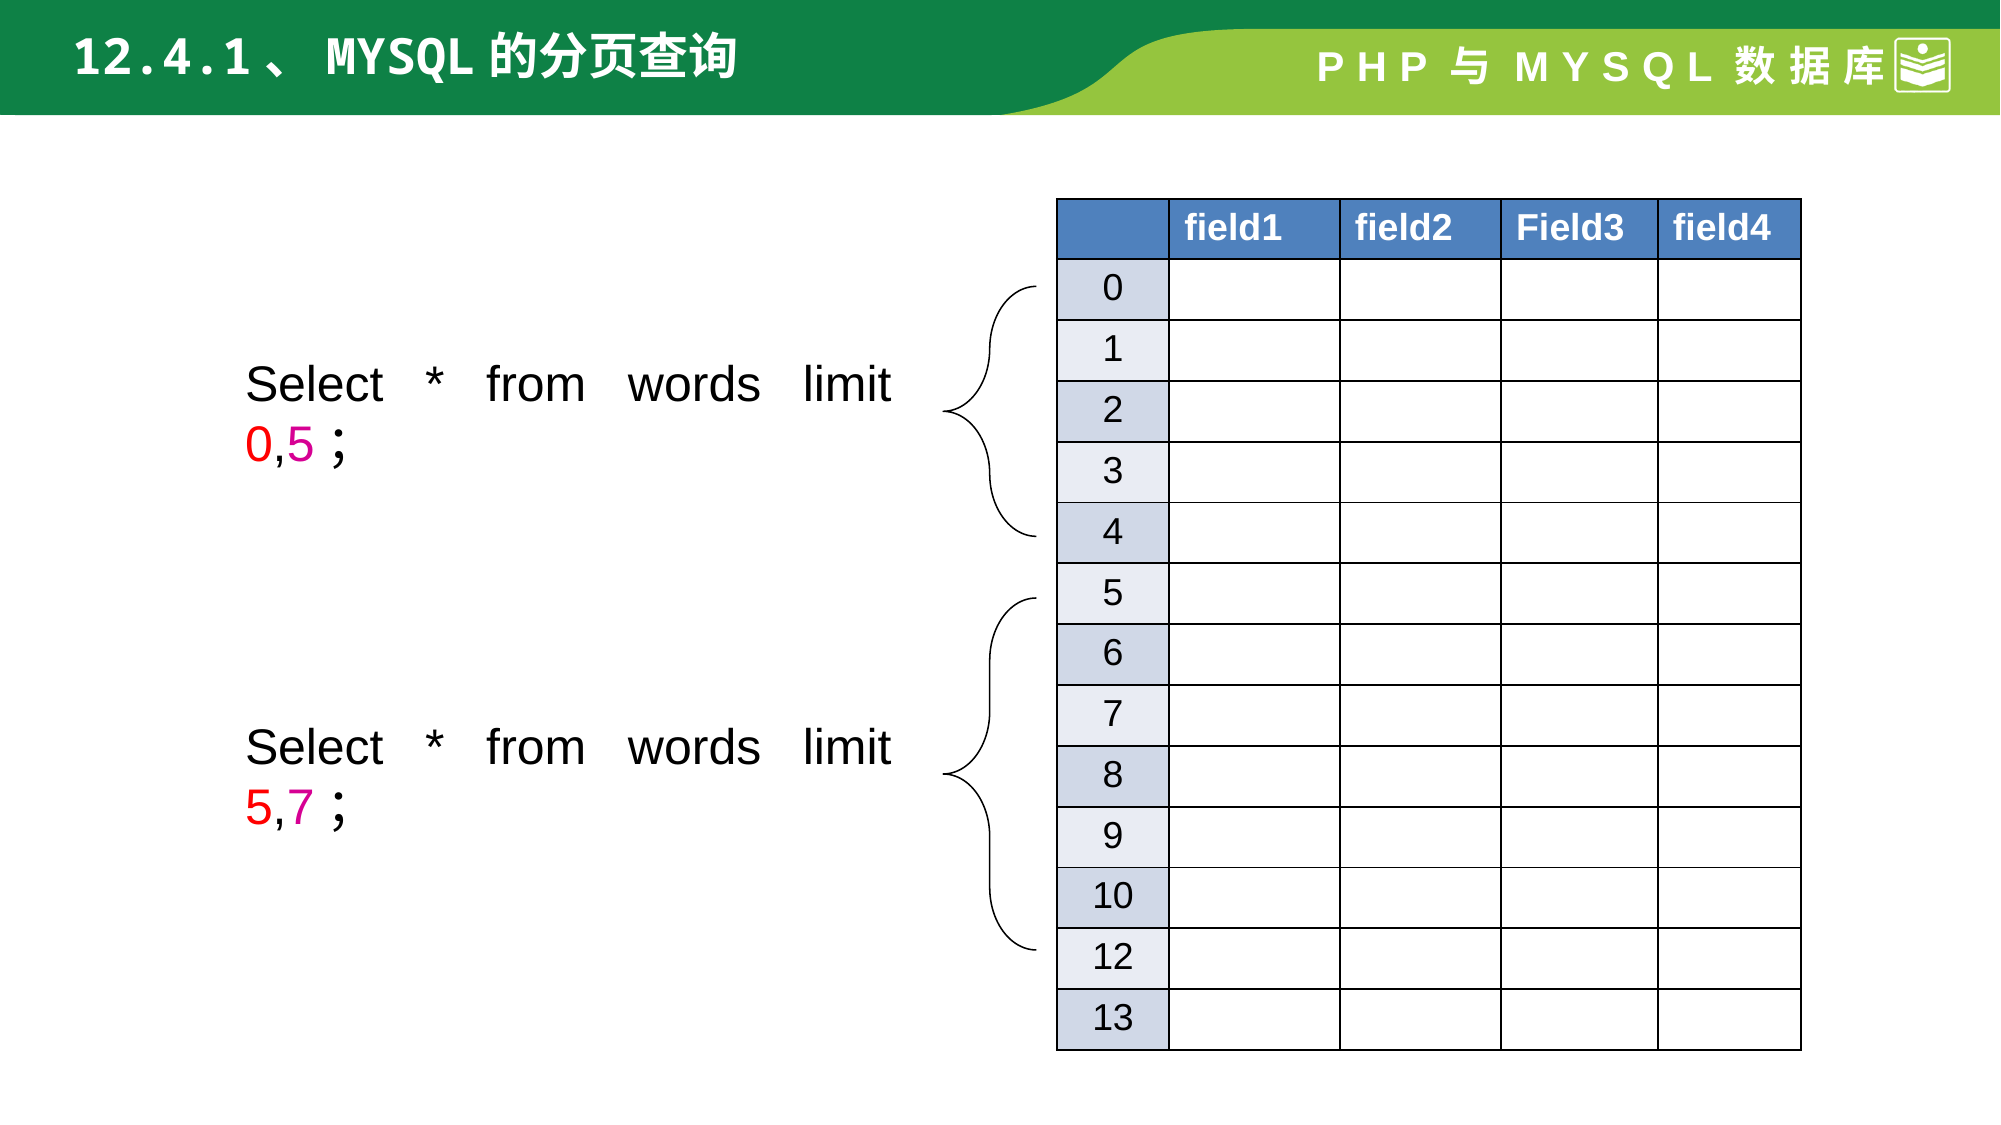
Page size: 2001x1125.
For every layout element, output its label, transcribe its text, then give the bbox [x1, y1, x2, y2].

table_cell 13 [1058, 990, 1168, 1049]
text_box Select * from words limit 5,7； [230, 706, 907, 842]
table_cell 0 [1058, 260, 1168, 319]
table_cell [1341, 868, 1500, 927]
text_box PHP与MYSQL数据库 [1301, 32, 1901, 98]
table_cell [1341, 747, 1500, 806]
table_cell 1 [1058, 321, 1168, 380]
table_cell 4 [1058, 503, 1168, 562]
text_box Select * from words limit 0,5； [230, 344, 907, 479]
table_cell [1502, 990, 1657, 1049]
table_cell [1659, 808, 1800, 867]
table_cell [1659, 686, 1800, 745]
table_cell [1659, 564, 1800, 623]
text_box [943, 597, 1037, 950]
table_cell [1659, 443, 1800, 502]
table_cell [1341, 321, 1500, 380]
table_cell [1170, 868, 1339, 927]
table_cell 8 [1058, 747, 1168, 806]
table_cell [1659, 929, 1800, 988]
table_cell [1659, 260, 1800, 319]
table_cell [1341, 808, 1500, 867]
table_cell [1341, 990, 1500, 1049]
table_cell [1341, 503, 1500, 562]
picture [1893, 37, 1951, 93]
table_cell [1170, 321, 1339, 380]
table_cell [1170, 808, 1339, 867]
table_cell [1502, 443, 1657, 502]
table_cell 7 [1058, 686, 1168, 745]
table_cell [1502, 260, 1657, 319]
table_cell [1341, 443, 1500, 502]
table_cell [1659, 990, 1800, 1049]
table_cell [1170, 747, 1339, 806]
table_cell 2 [1058, 382, 1168, 441]
table_header field1 [1170, 200, 1339, 258]
table_cell [1341, 625, 1500, 684]
table_cell [1341, 260, 1500, 319]
table_cell 10 [1058, 868, 1168, 927]
table_cell [1502, 321, 1657, 380]
table_header field2 [1341, 200, 1500, 258]
table_header Field3 [1502, 200, 1657, 258]
table_cell [1170, 686, 1339, 745]
table_cell [1659, 503, 1800, 562]
table_cell [1170, 625, 1339, 684]
table_cell 3 [1058, 443, 1168, 502]
text_box [999, 28, 2000, 116]
table_cell [1341, 929, 1500, 988]
table_cell [1170, 929, 1339, 988]
table_cell [1341, 686, 1500, 745]
table_cell [1502, 747, 1657, 806]
table_cell [1170, 260, 1339, 319]
table_cell [1341, 564, 1500, 623]
table_cell [1170, 443, 1339, 502]
text_box 12.4.1、MYSQL的分页查询 [57, 16, 838, 92]
table_cell [1502, 686, 1657, 745]
table_cell [1170, 382, 1339, 441]
table_cell [1170, 564, 1339, 623]
table_cell 6 [1058, 625, 1168, 684]
table_cell [1659, 382, 1800, 441]
table_header field4 [1659, 200, 1800, 258]
text_box [0, 0, 2000, 116]
table_cell 9 [1058, 808, 1168, 867]
table_cell [1502, 808, 1657, 867]
table_cell [1659, 868, 1800, 927]
table_cell [1659, 625, 1800, 684]
table_cell 12 [1058, 929, 1168, 988]
table_cell [1659, 321, 1800, 380]
table_cell [1502, 868, 1657, 927]
table_cell [1170, 503, 1339, 562]
table_cell [1659, 747, 1800, 806]
table_cell [1502, 625, 1657, 684]
table_cell [1502, 929, 1657, 988]
table_header [1058, 200, 1168, 258]
table_cell [1502, 382, 1657, 441]
table_cell [1341, 382, 1500, 441]
table_cell 5 [1058, 564, 1168, 623]
text_box [943, 286, 1037, 537]
table_cell [1502, 503, 1657, 562]
table_cell [1502, 564, 1657, 623]
table_cell [1170, 990, 1339, 1049]
